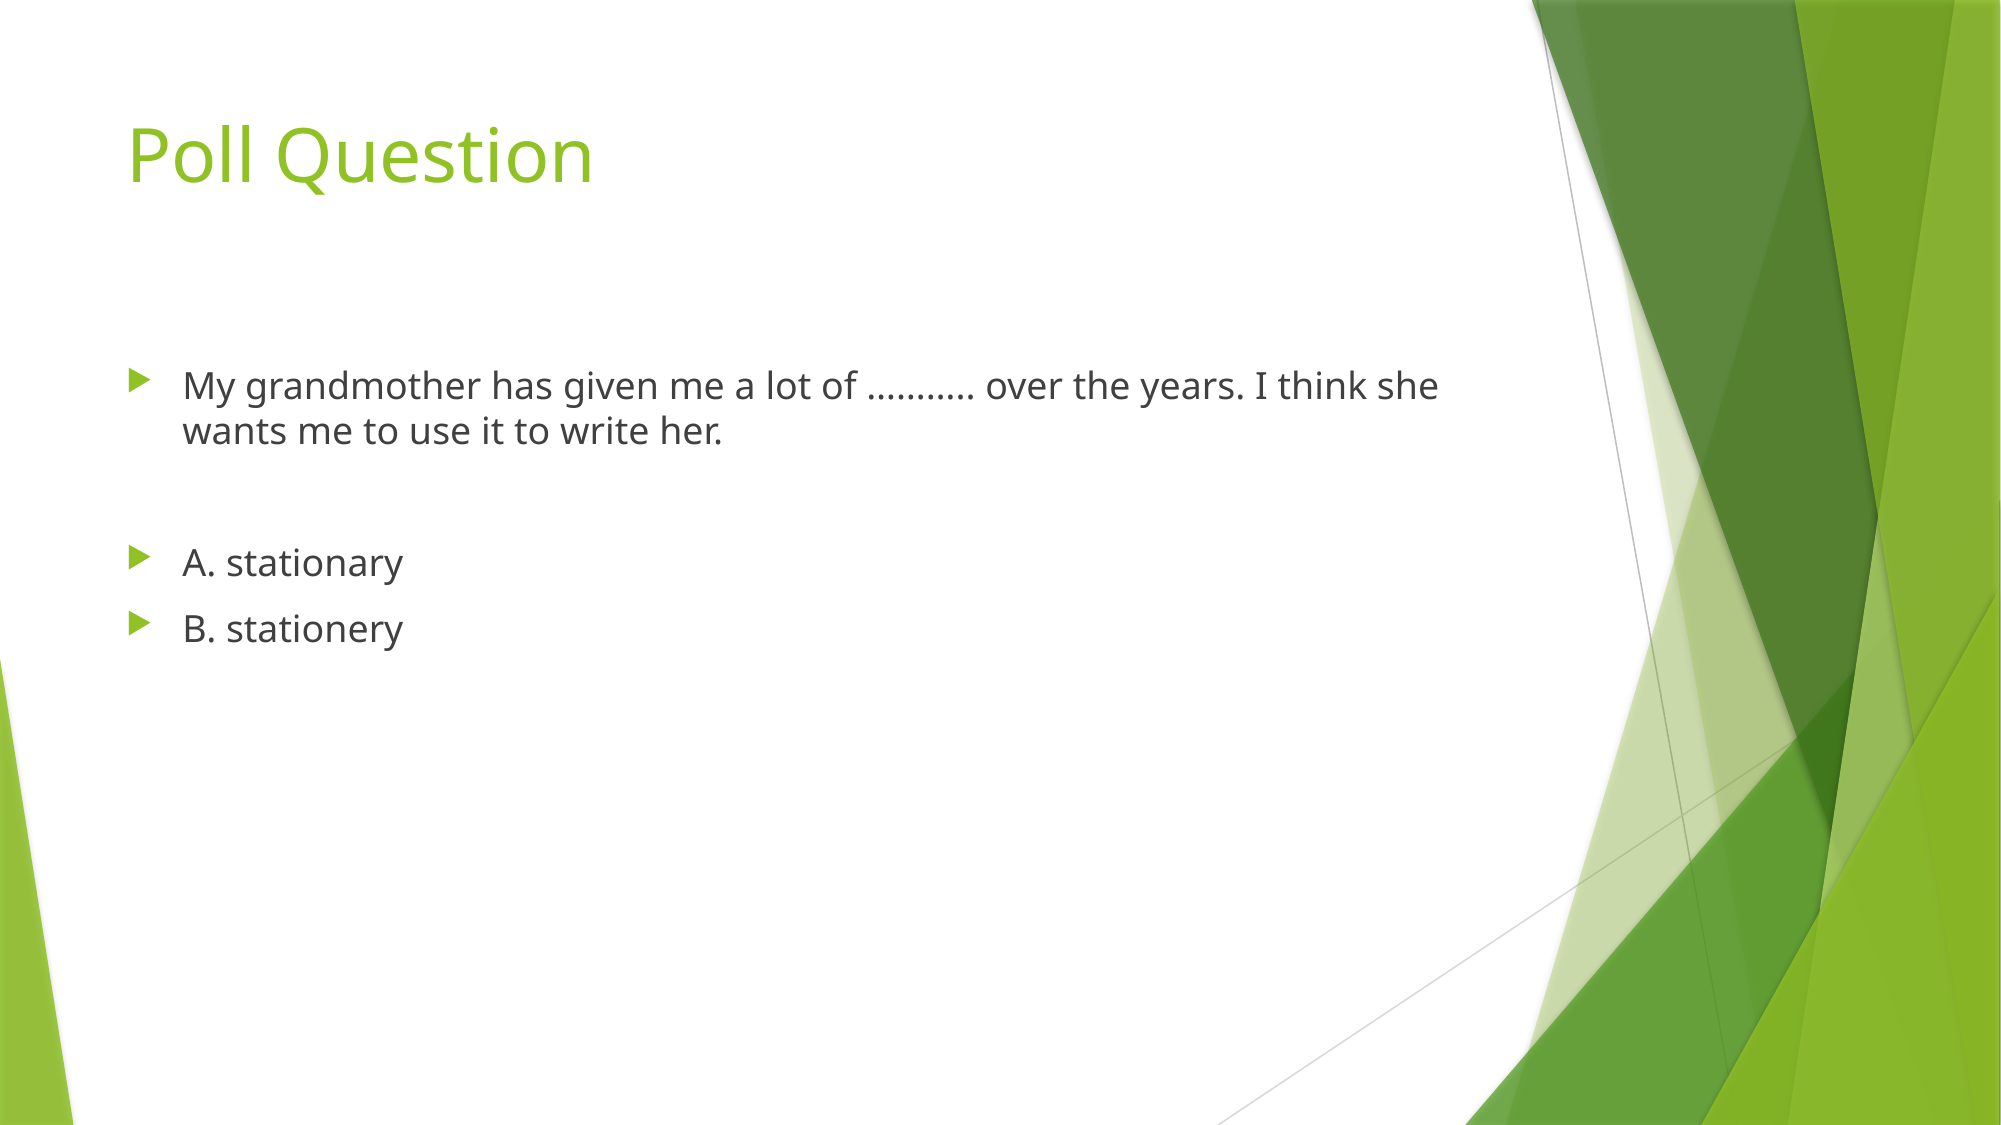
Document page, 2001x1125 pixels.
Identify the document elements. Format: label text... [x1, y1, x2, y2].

list My grandmother has given me a lot of ……….. over the years. I think she wants me to use it to write her. A. stationary B. stationery [111, 354, 1522, 992]
title Poll Question [111, 99, 1522, 317]
